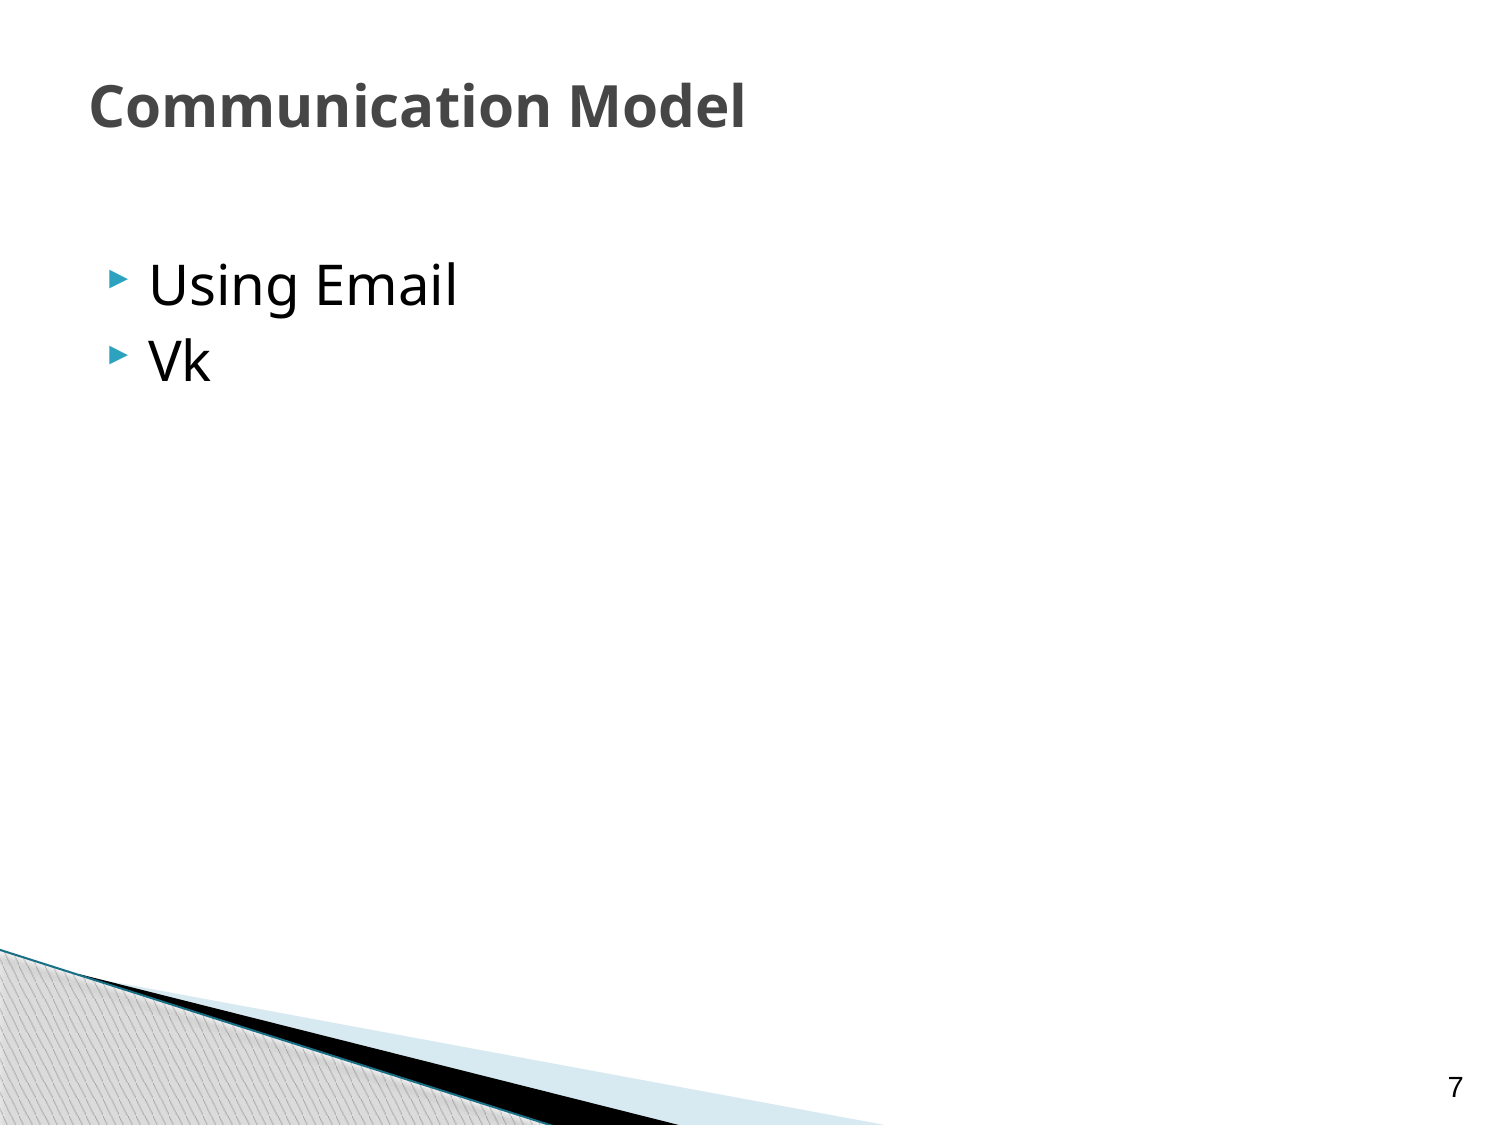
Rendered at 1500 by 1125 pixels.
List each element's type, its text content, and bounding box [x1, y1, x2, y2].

slide_number 7 [1418, 1051, 1479, 1112]
title Communication Model [75, 45, 1425, 163]
list Using Email Vk [75, 243, 1425, 986]
